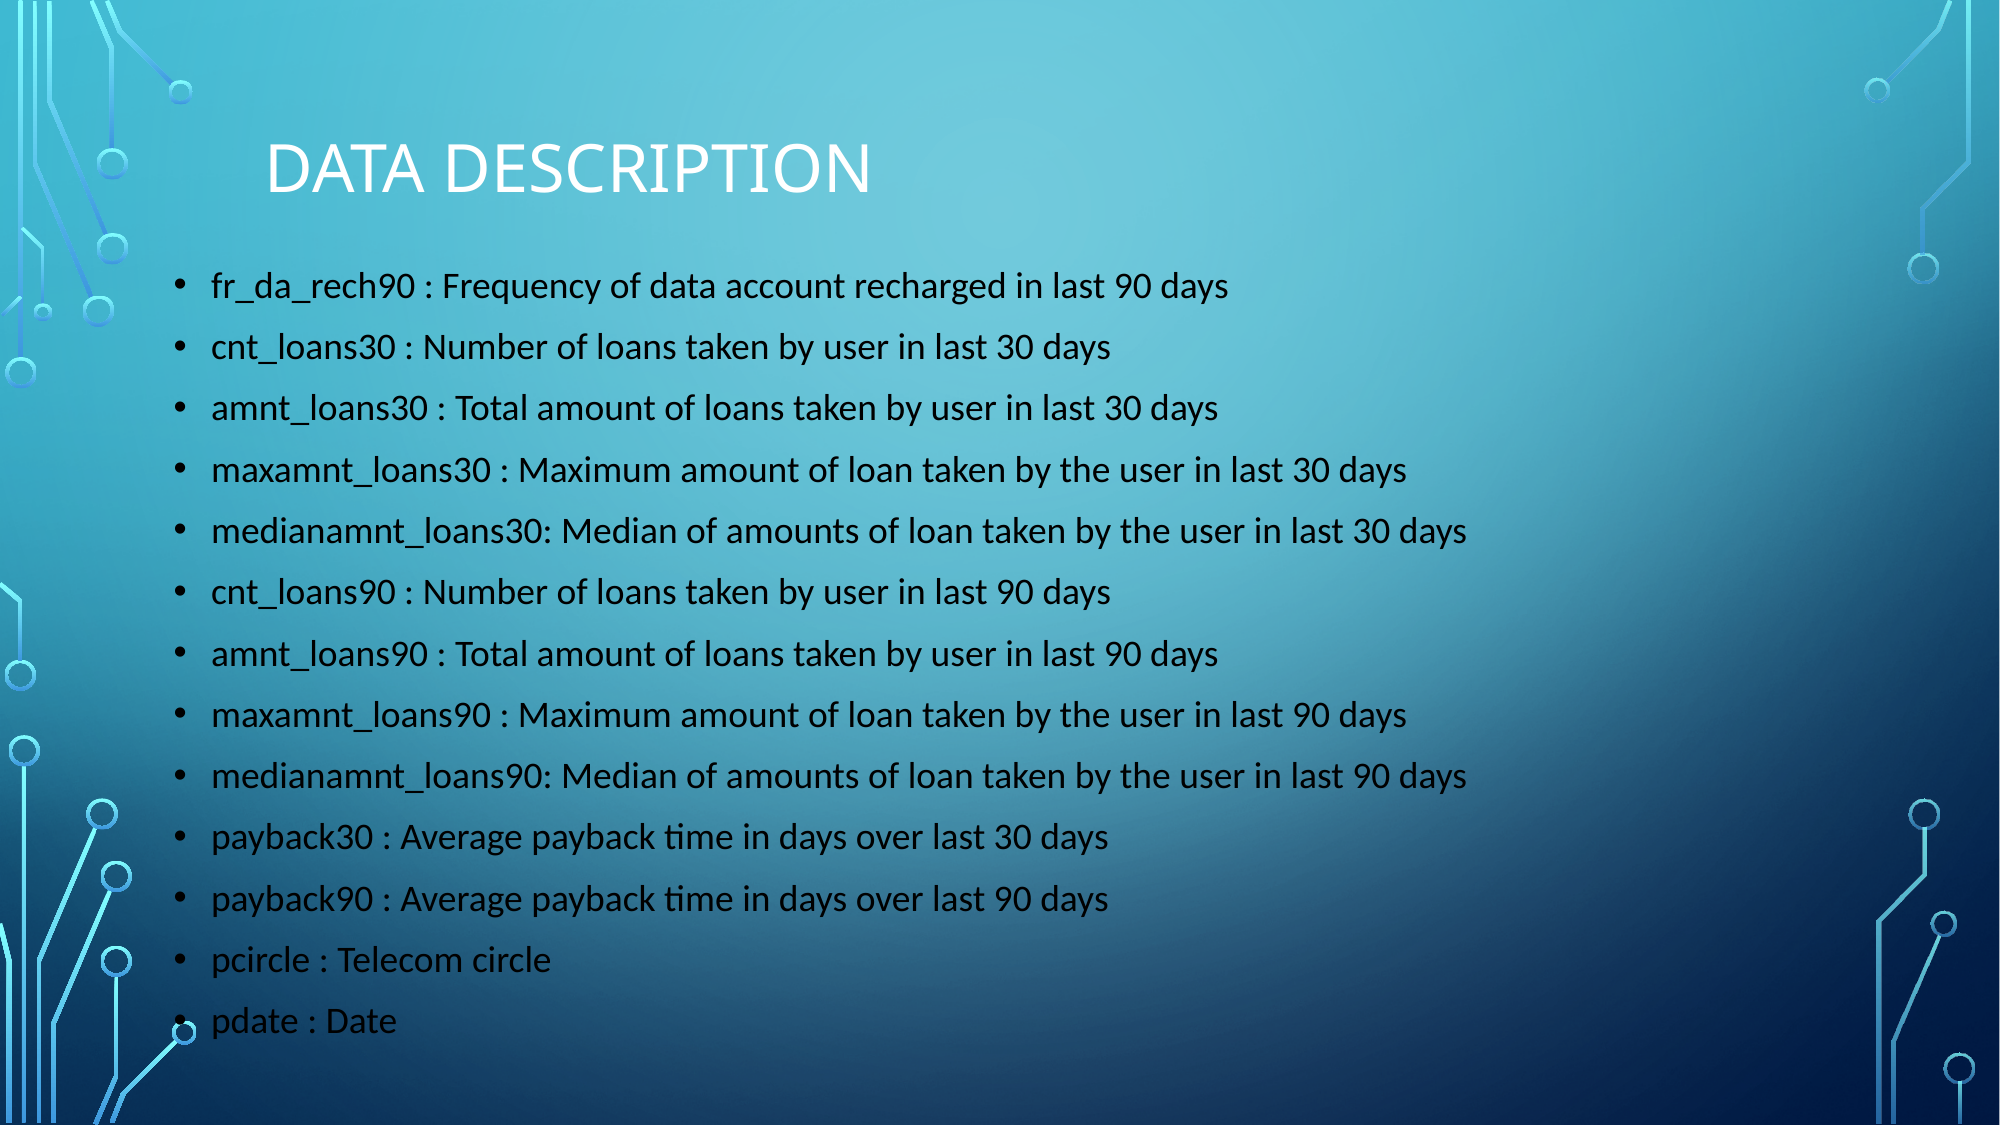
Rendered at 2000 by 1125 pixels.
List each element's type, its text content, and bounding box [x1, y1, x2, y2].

title Data Description [249, 99, 1750, 215]
list fr_da_rech90 : Frequency of data account recharged in last 90 days cnt_loans30 : Number of loans taken by user in last 30 days amnt_loans30 : Total amount of loans taken by user in last 30 days maxamnt_loans30 : Maximum amount of loan taken by the user in last 30 days medianamnt_loans30: Median of amounts of loan taken by the user in last 30 days cnt_loans90 : Number of loans taken by user in last 90 days amnt_loans90 : Total amount of loans taken by user in last 90 days maxamnt_loans90 : Maximum amount of loan taken by the user in last 90 days medianamnt_loans90: Median of amounts of loan taken by the user in last 90 days payback30 : Average payback time in days over last 30 days payback90 : Average payback time in days over last 90 days pcircle : Telecom circle pdate : Date [106, 258, 1894, 617]
text_box [252, 937, 1750, 1025]
